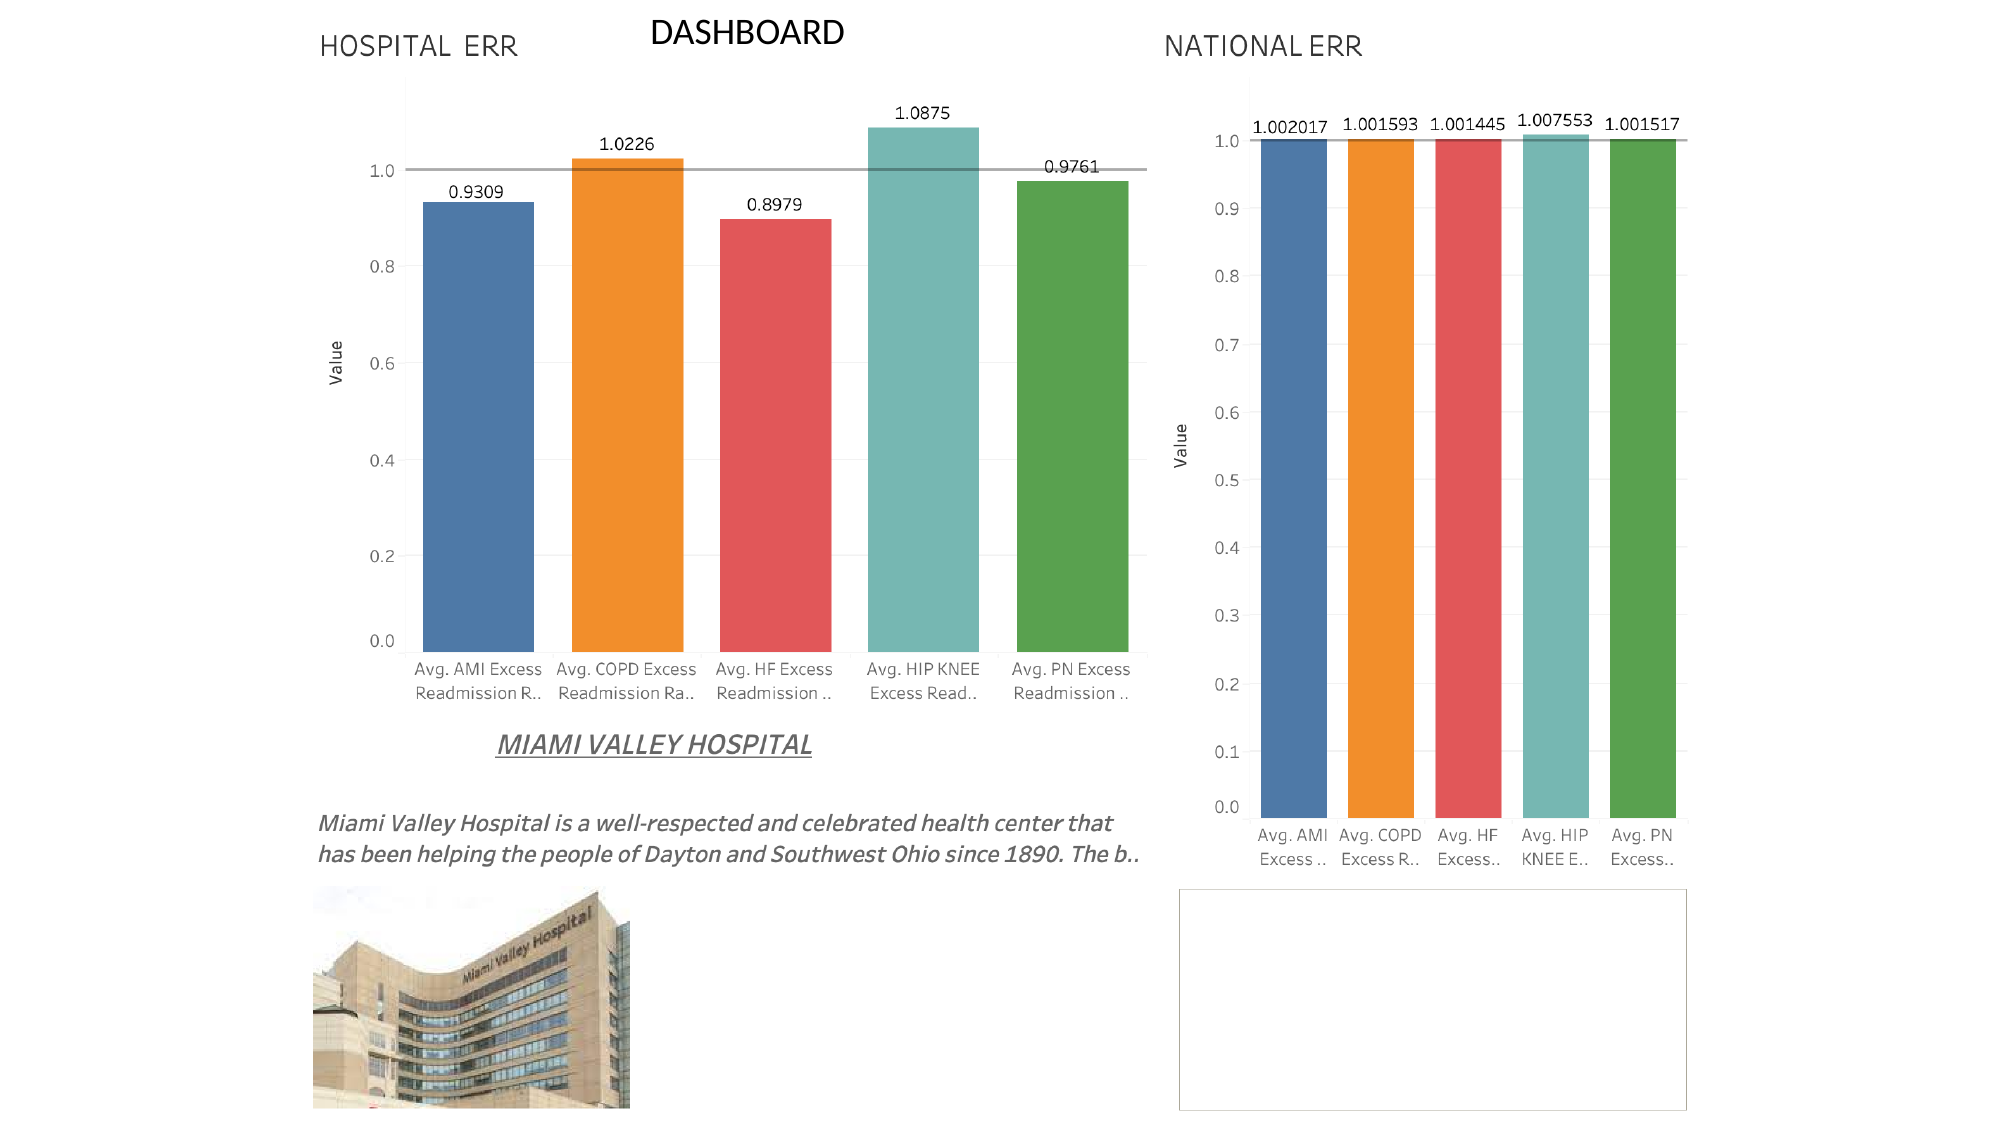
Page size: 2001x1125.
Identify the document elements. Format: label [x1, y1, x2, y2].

picture [296, 0, 1704, 1125]
